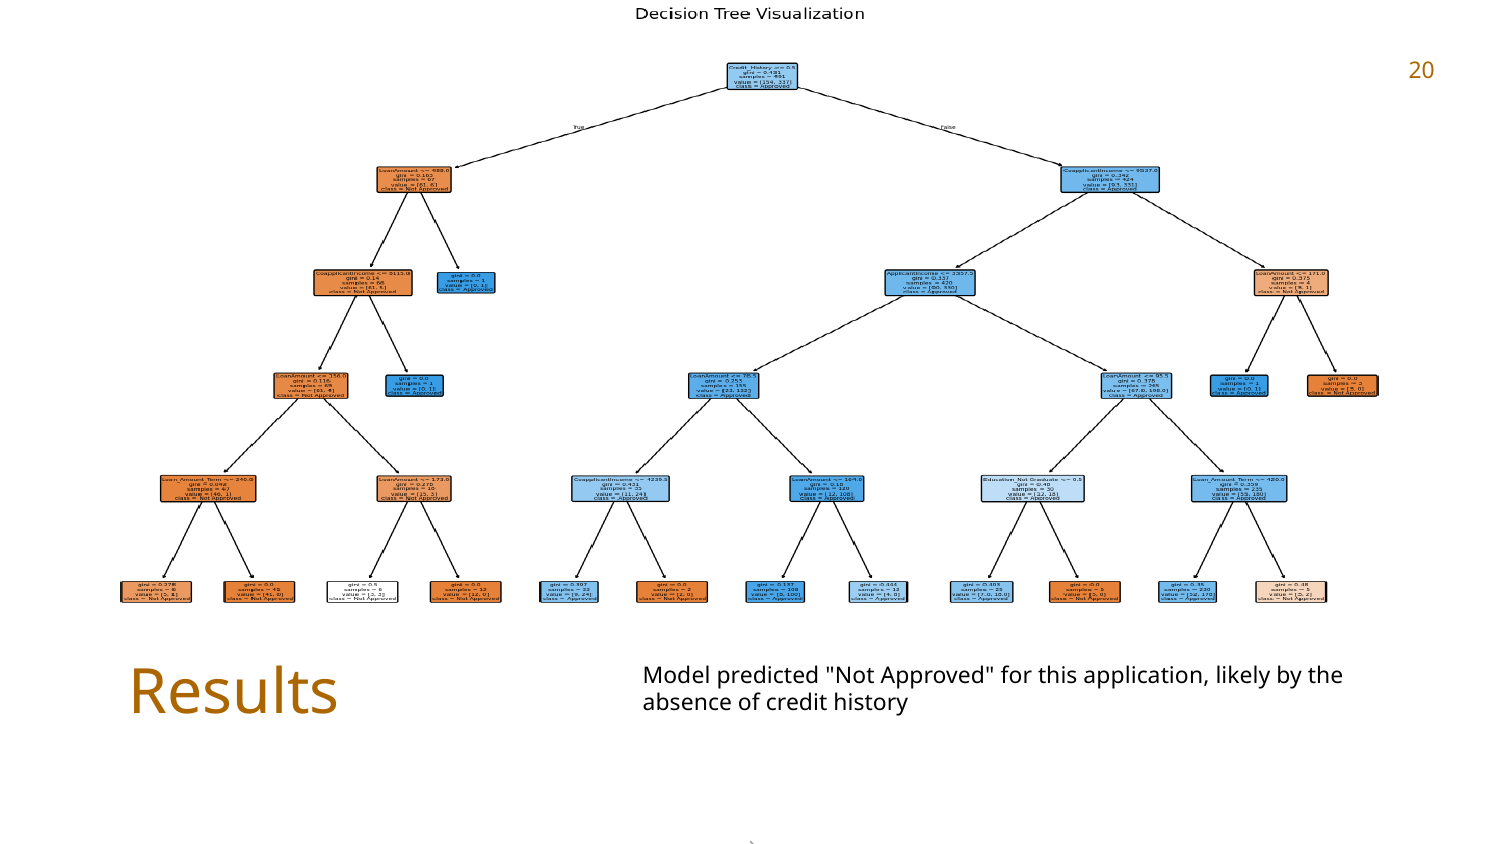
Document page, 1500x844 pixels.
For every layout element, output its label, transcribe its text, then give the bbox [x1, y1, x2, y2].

subtitle Results [128, 659, 601, 722]
slide_number ‹#› [1408, 41, 1450, 71]
list Model predicted "Not Approved" for this application, likely by the absence of credit history [642, 660, 1372, 744]
picture [95, 0, 1405, 652]
